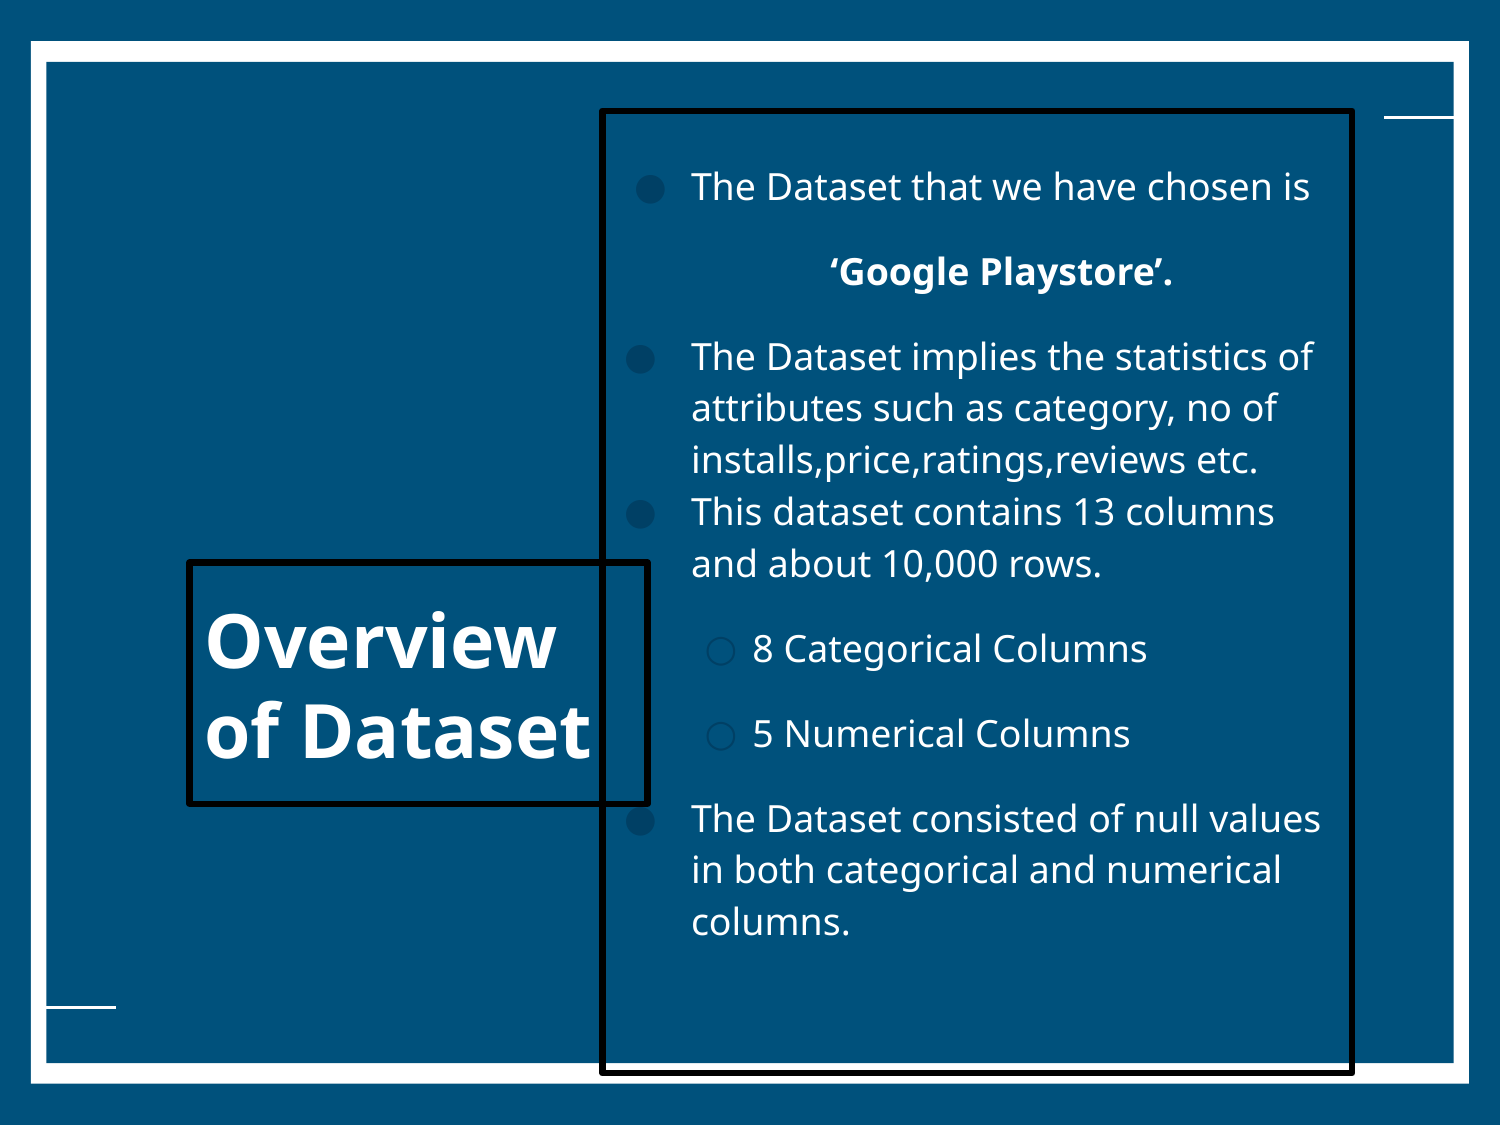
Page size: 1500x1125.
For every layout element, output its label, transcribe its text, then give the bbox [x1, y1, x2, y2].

title Overview of Dataset [189, 562, 602, 804]
list The Dataset that we have chosen is ‘Google Playstore’. The Dataset implies the statistics of attributes such as category, no of installs,price,ratings,reviews etc. This dataset contains 13 columns and about 10,000 rows. 8 Categorical Columns 5 Numerical Columns The Dataset consisted of null values in both categorical and numerical columns. [602, 110, 1353, 1074]
picture [187, 109, 1354, 1064]
